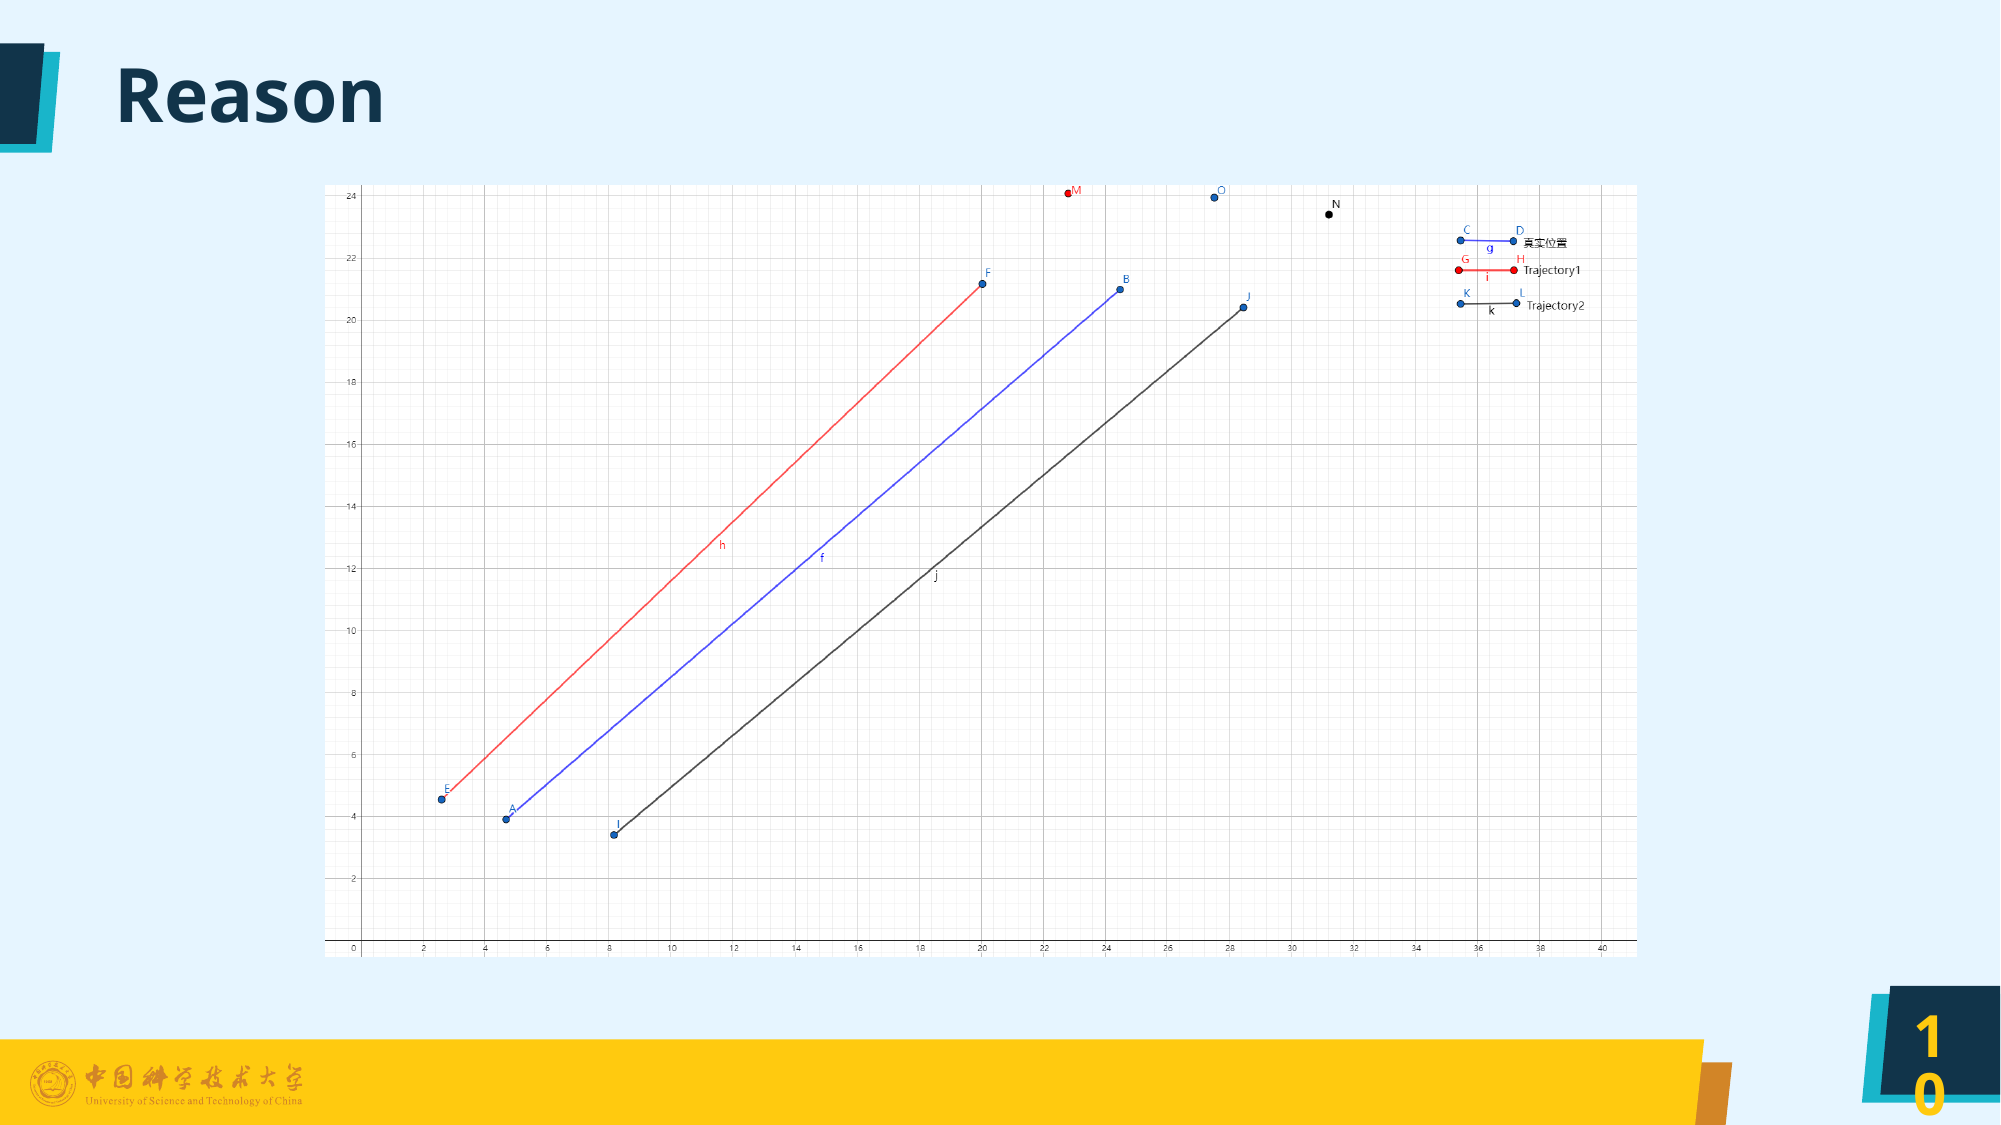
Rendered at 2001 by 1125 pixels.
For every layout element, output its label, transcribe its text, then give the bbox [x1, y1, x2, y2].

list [325, 185, 1637, 957]
slide_number 10 [1898, 993, 1989, 1084]
title Reason [99, 43, 1863, 153]
